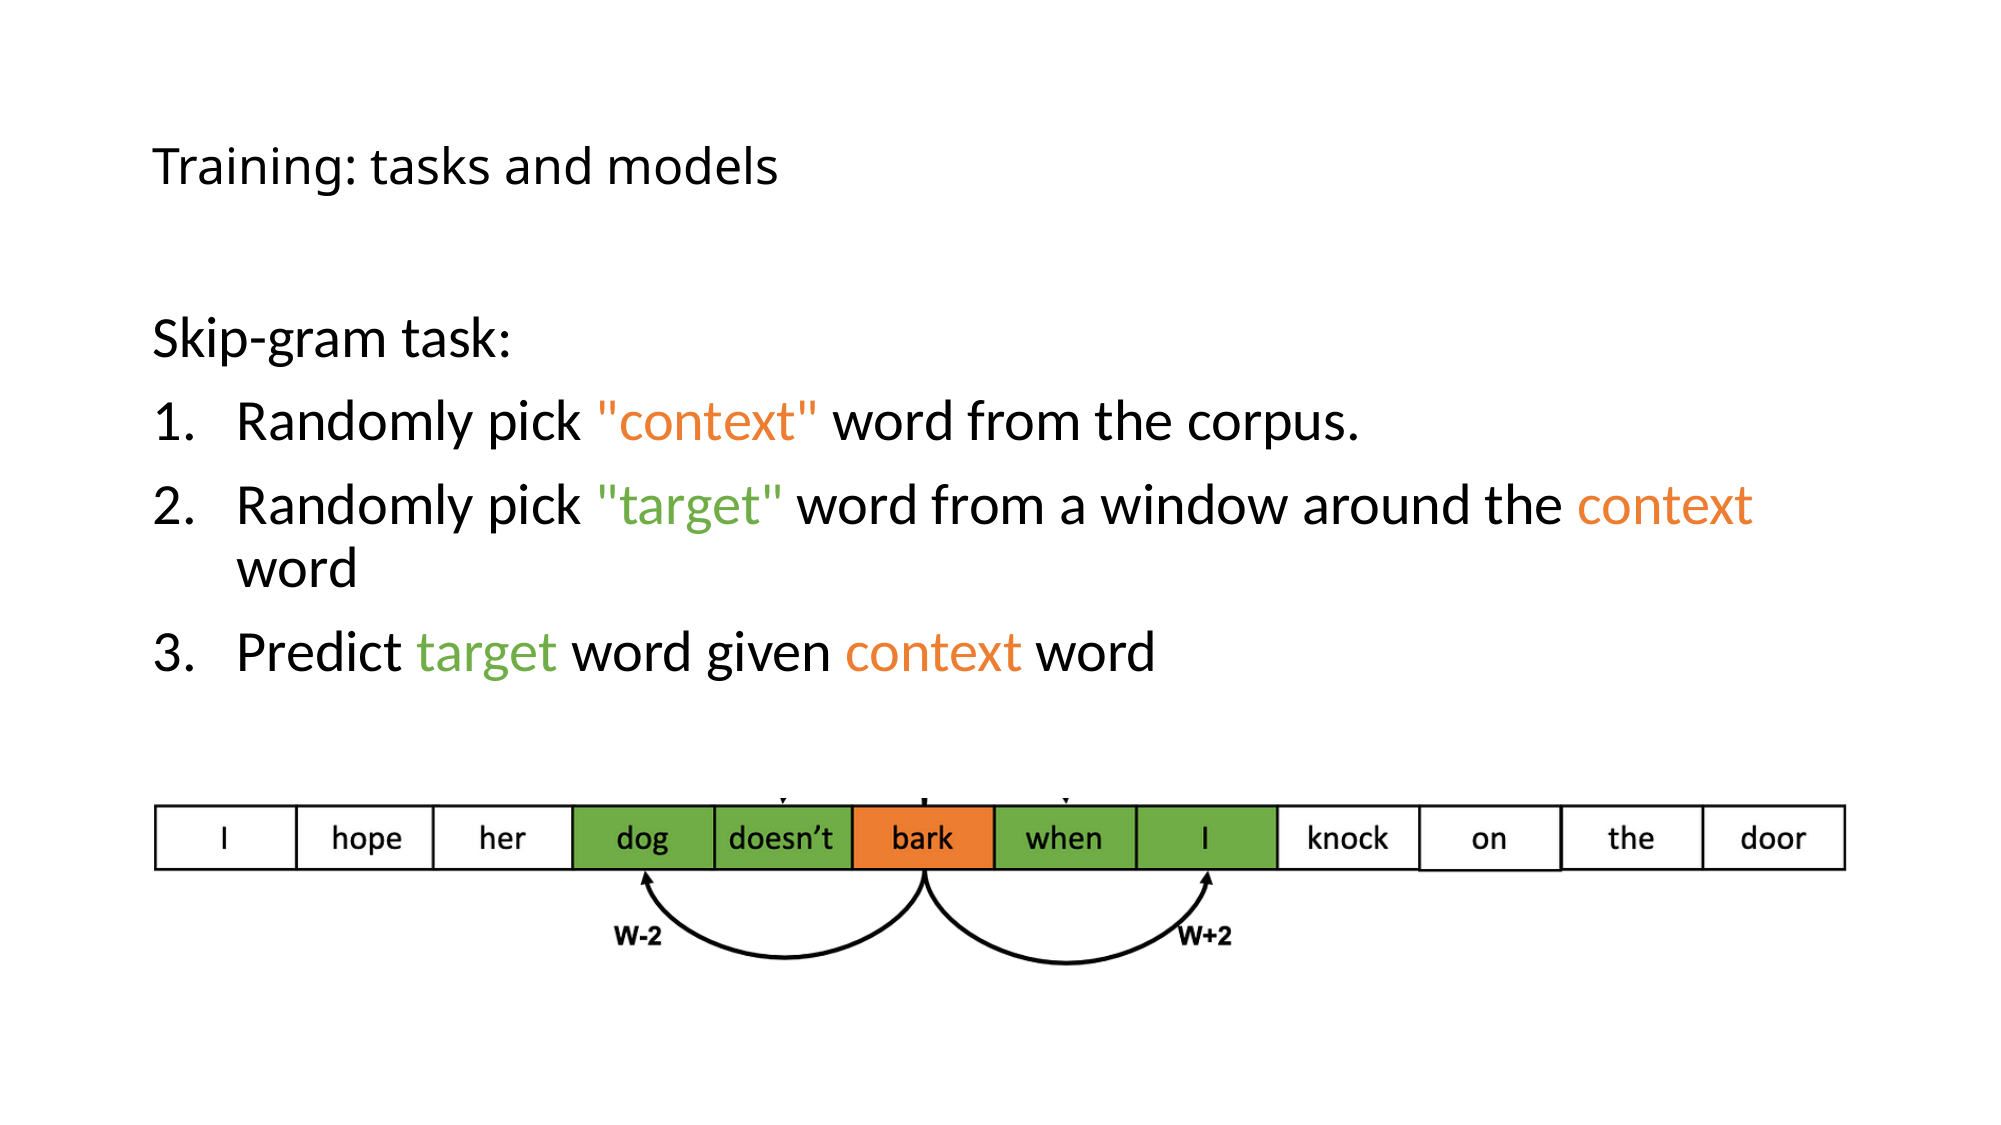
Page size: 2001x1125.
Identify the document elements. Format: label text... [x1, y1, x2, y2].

list Skip-gram task: Randomly pick "context" word from the corpus. Randomly pick "target" word from a window around the context word Predict target word given context word [137, 299, 1863, 1014]
title Training: tasks and models [137, 59, 1863, 278]
picture [153, 798, 1847, 992]
